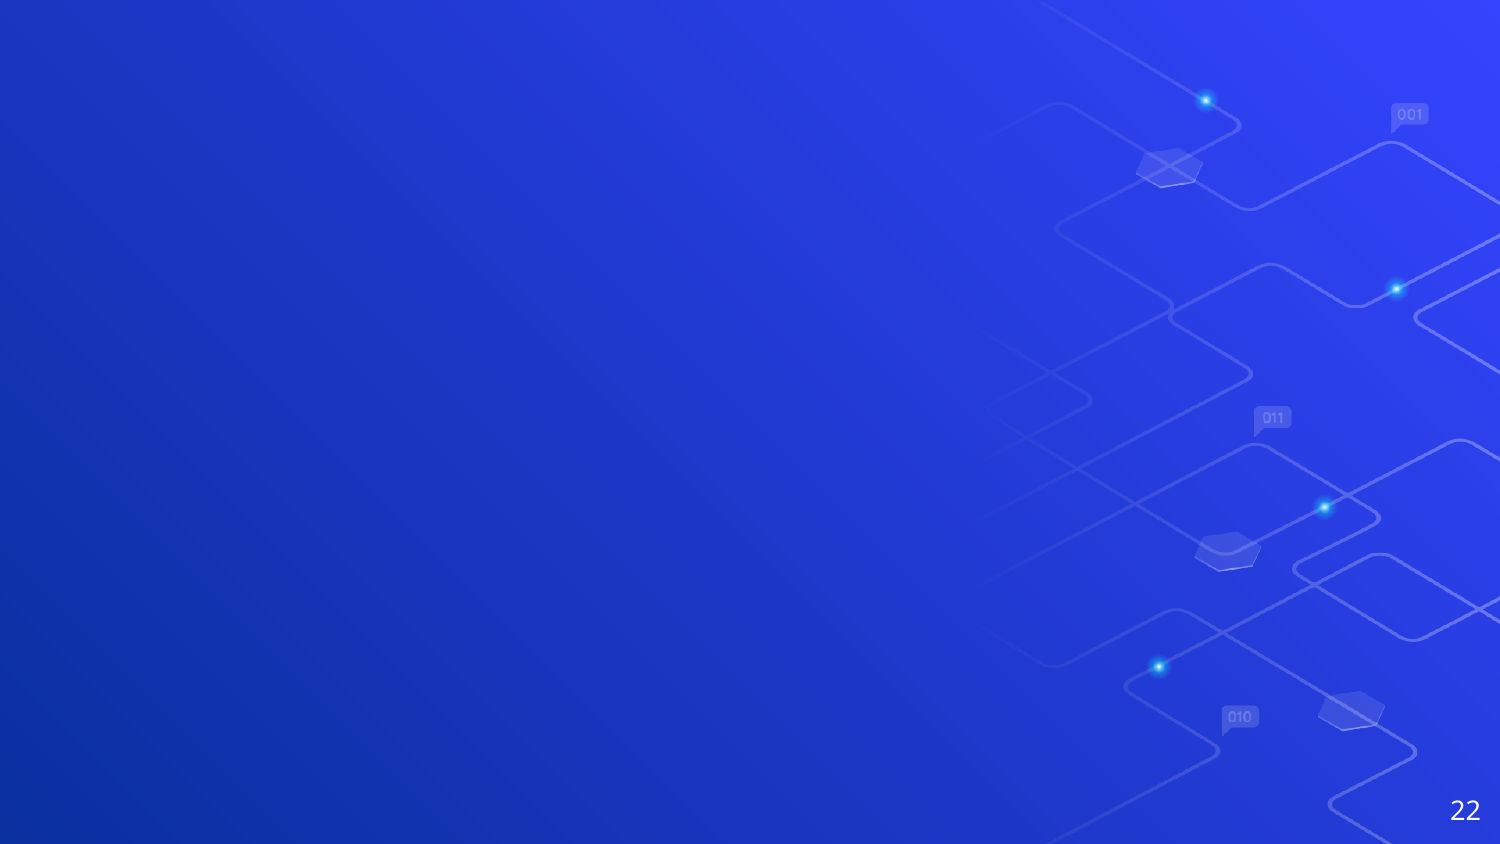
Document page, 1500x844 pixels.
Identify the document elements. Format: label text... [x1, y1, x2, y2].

slide_number 22 [1391, 779, 1482, 844]
picture [0, 0, 1500, 844]
